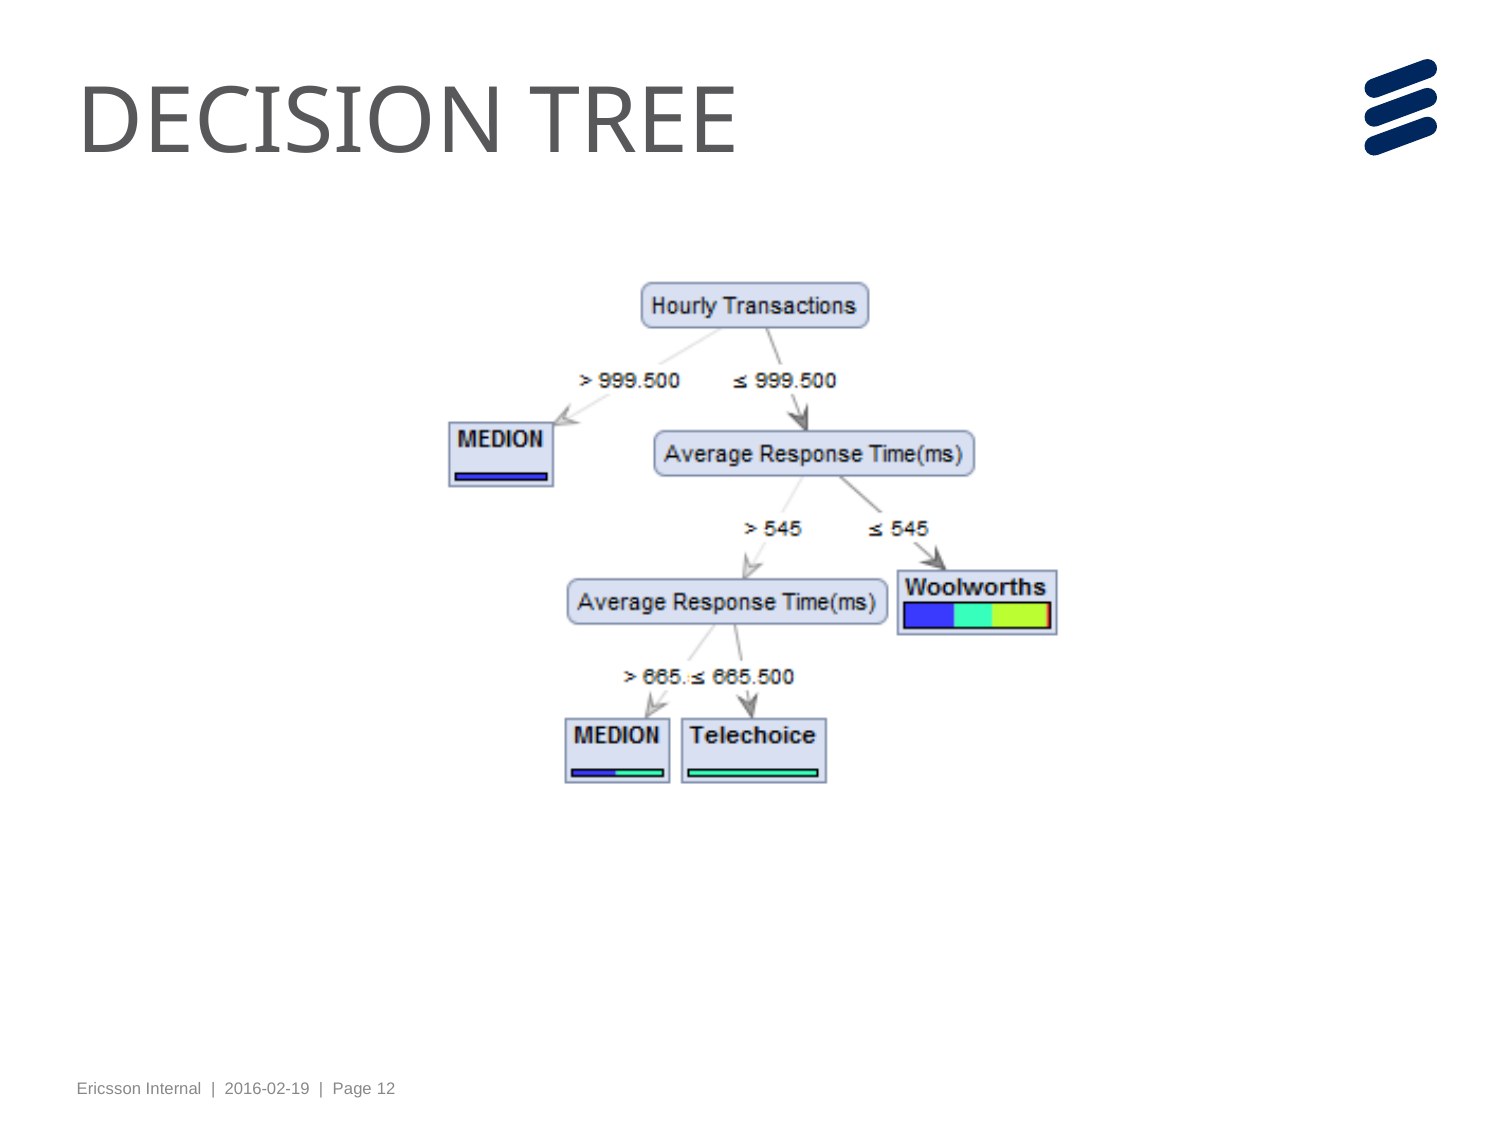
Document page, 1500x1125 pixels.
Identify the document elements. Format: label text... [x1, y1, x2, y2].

picture [324, 255, 1184, 876]
title DECISION TREE [64, 39, 1295, 218]
